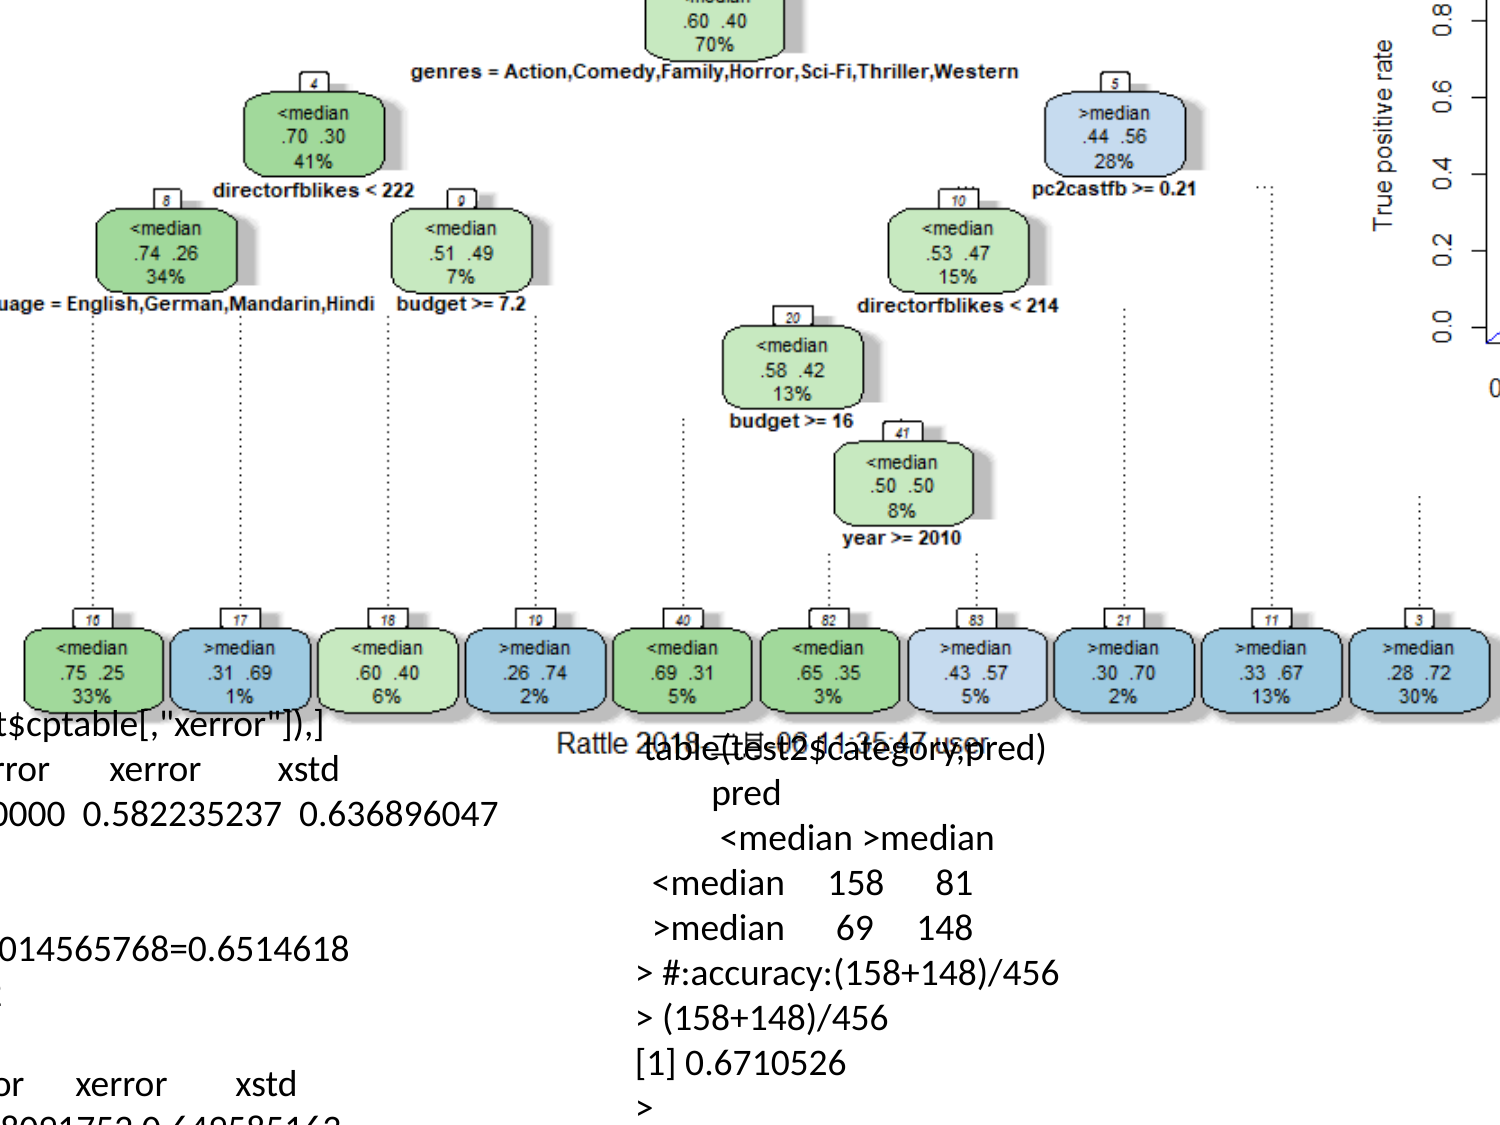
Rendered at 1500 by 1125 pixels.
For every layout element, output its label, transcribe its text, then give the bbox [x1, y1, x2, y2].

picture [0, 0, 1500, 763]
text_box fit$cptable[which.min(fit$cptable[,"xerror"]),] # CP nsplit rel error xerror xstd 0.004880429 10.000000000 0.582235237 0.636896047 0.014565768 #xerror:0.636896047+0.014565768=0.6514618 #choose:cp=0.00585652 fit$cptable[8,] # CP nsplit rel error xerror xstd 0.005856515 9 0.588091752 0.649585163 0.014641842 # prune the tree pfit<- prune(fit, cp=0.00586) [0, 771, 538, 1125]
text_box table(test2$category,pred) pred <median >median <median 158 81 >median 69 148 > #:accuracy:(158+148)/456 > (158+148)/456 [1] 0.6710526 > > #:FP:(81)/239 > (81)/239 [1] 0.3389121 > > #:FN:(69)/217 > (69)/217 [1] 0.3179724 > > #:Ppred:(148)/229 > (148)/229 [1] 0.6462882 > > #:Npred:(158)/227 > (158)/227 [1] 0.6960352 [620, 771, 1500, 1125]
